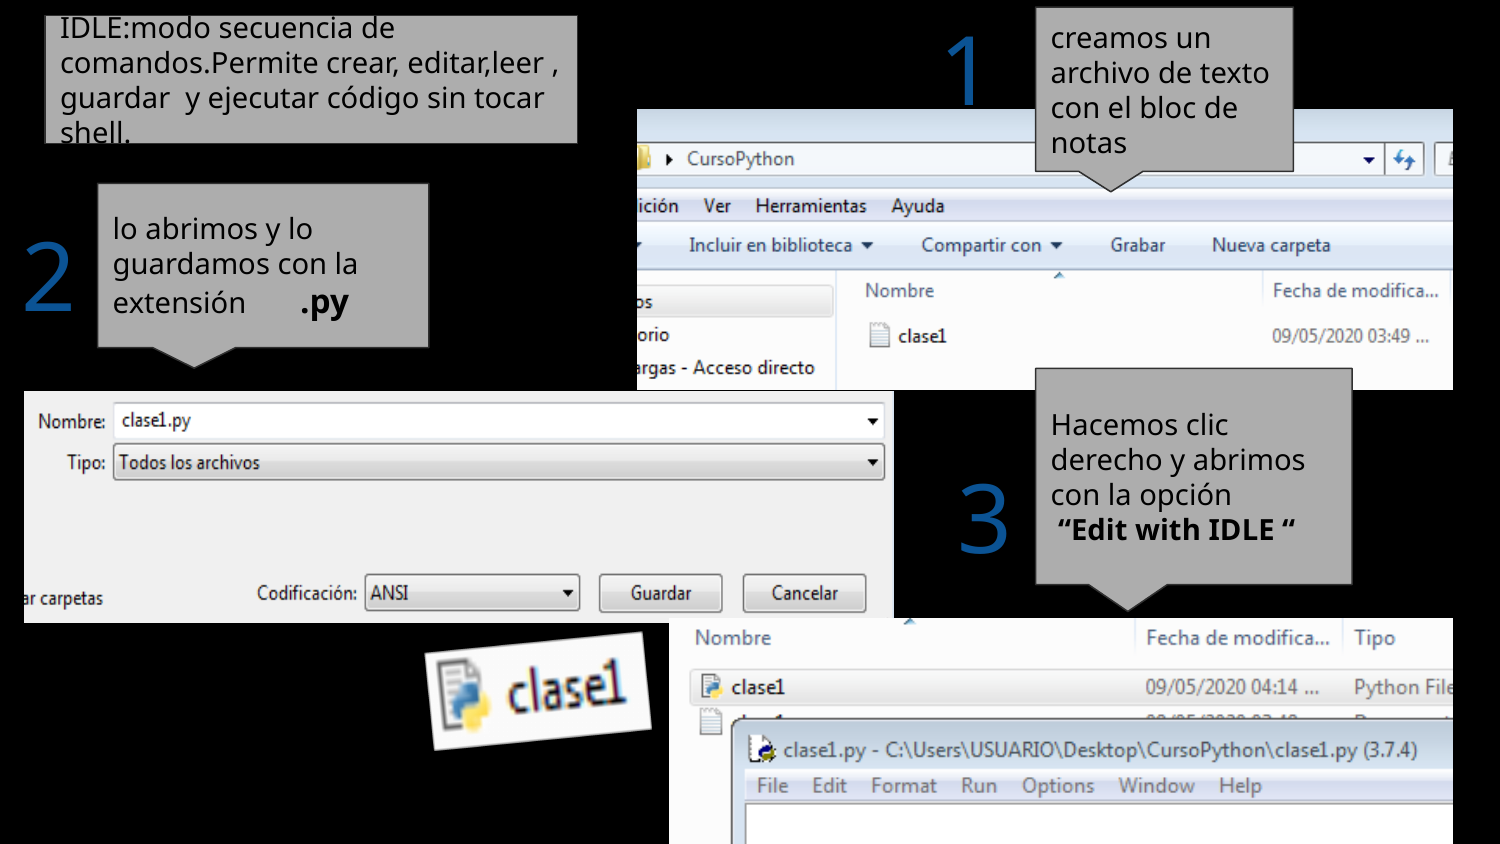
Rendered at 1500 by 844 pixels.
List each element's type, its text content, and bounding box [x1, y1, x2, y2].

text_box Hacemos clic derecho y abrimos con la opción “Edit with IDLE “ [1035, 399, 1353, 612]
picture [636, 109, 1453, 390]
text_box 2 [5, 201, 98, 390]
text_box lo abrimos y lo guardamos con la extensión .py [97, 183, 429, 369]
text_box creamos un archivo de texto con el bloc de notas [1035, 7, 1294, 108]
text_box 3 [942, 442, 1086, 616]
text_box IDLE:modo secuencia de comandos.Permite crear, editar,leer , guardar y ejecutar código sin tocar shell. [44, 15, 578, 144]
picture [24, 391, 1453, 844]
text_box 1 [924, 0, 1017, 108]
picture [426, 633, 650, 749]
